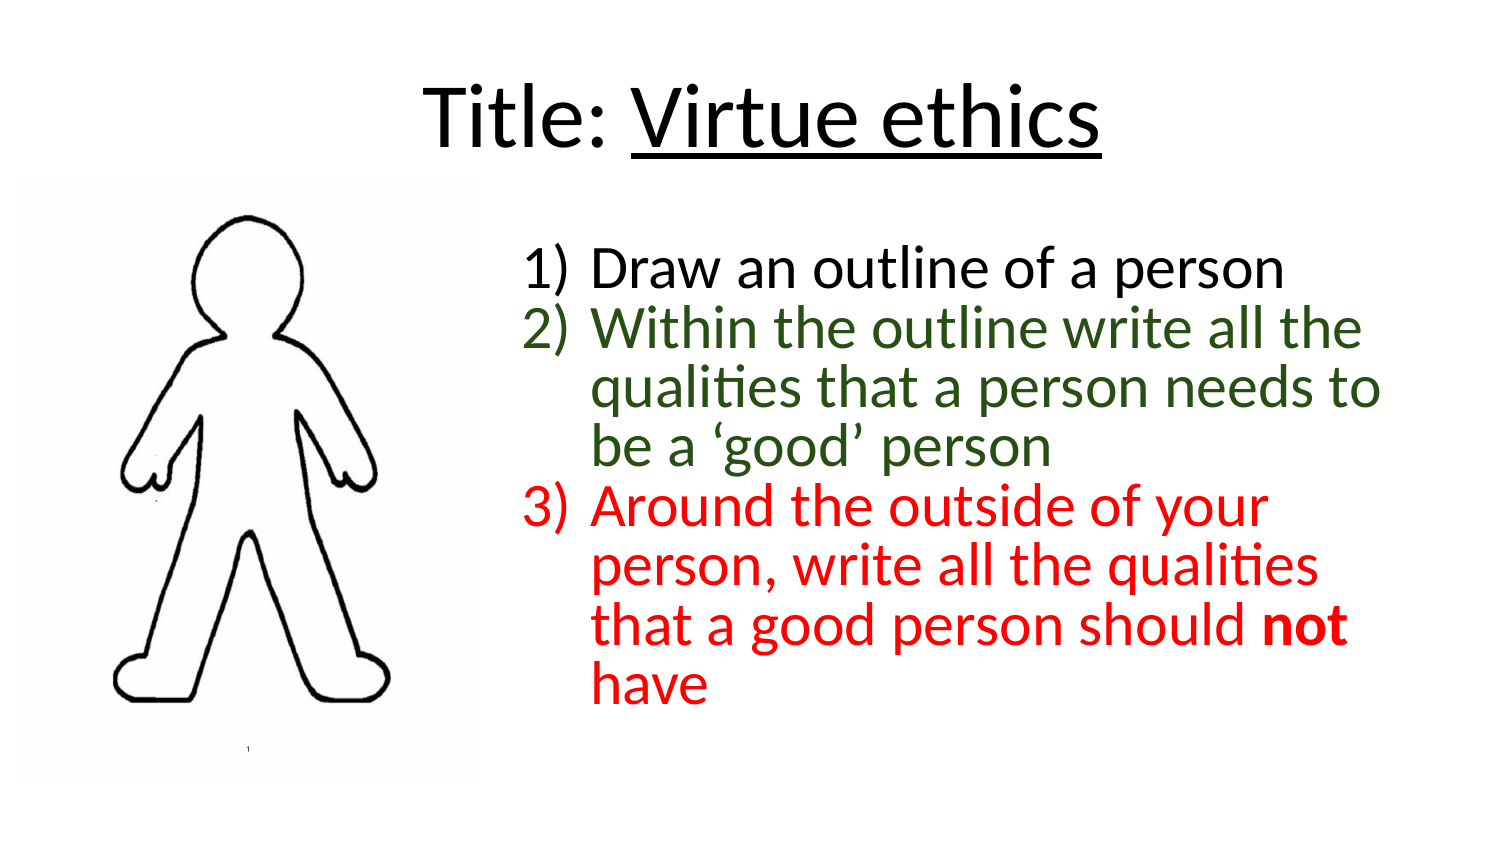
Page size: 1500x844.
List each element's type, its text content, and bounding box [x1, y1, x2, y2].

picture [16, 180, 480, 781]
subtitle Draw an outline of a person Within the outline write all the qualities that a person needs to be a ‘good’ person Around the outside of your person, write all the qualities that a good person should not have [500, 226, 1449, 752]
title Title: Virtue ethics [75, 39, 1474, 181]
